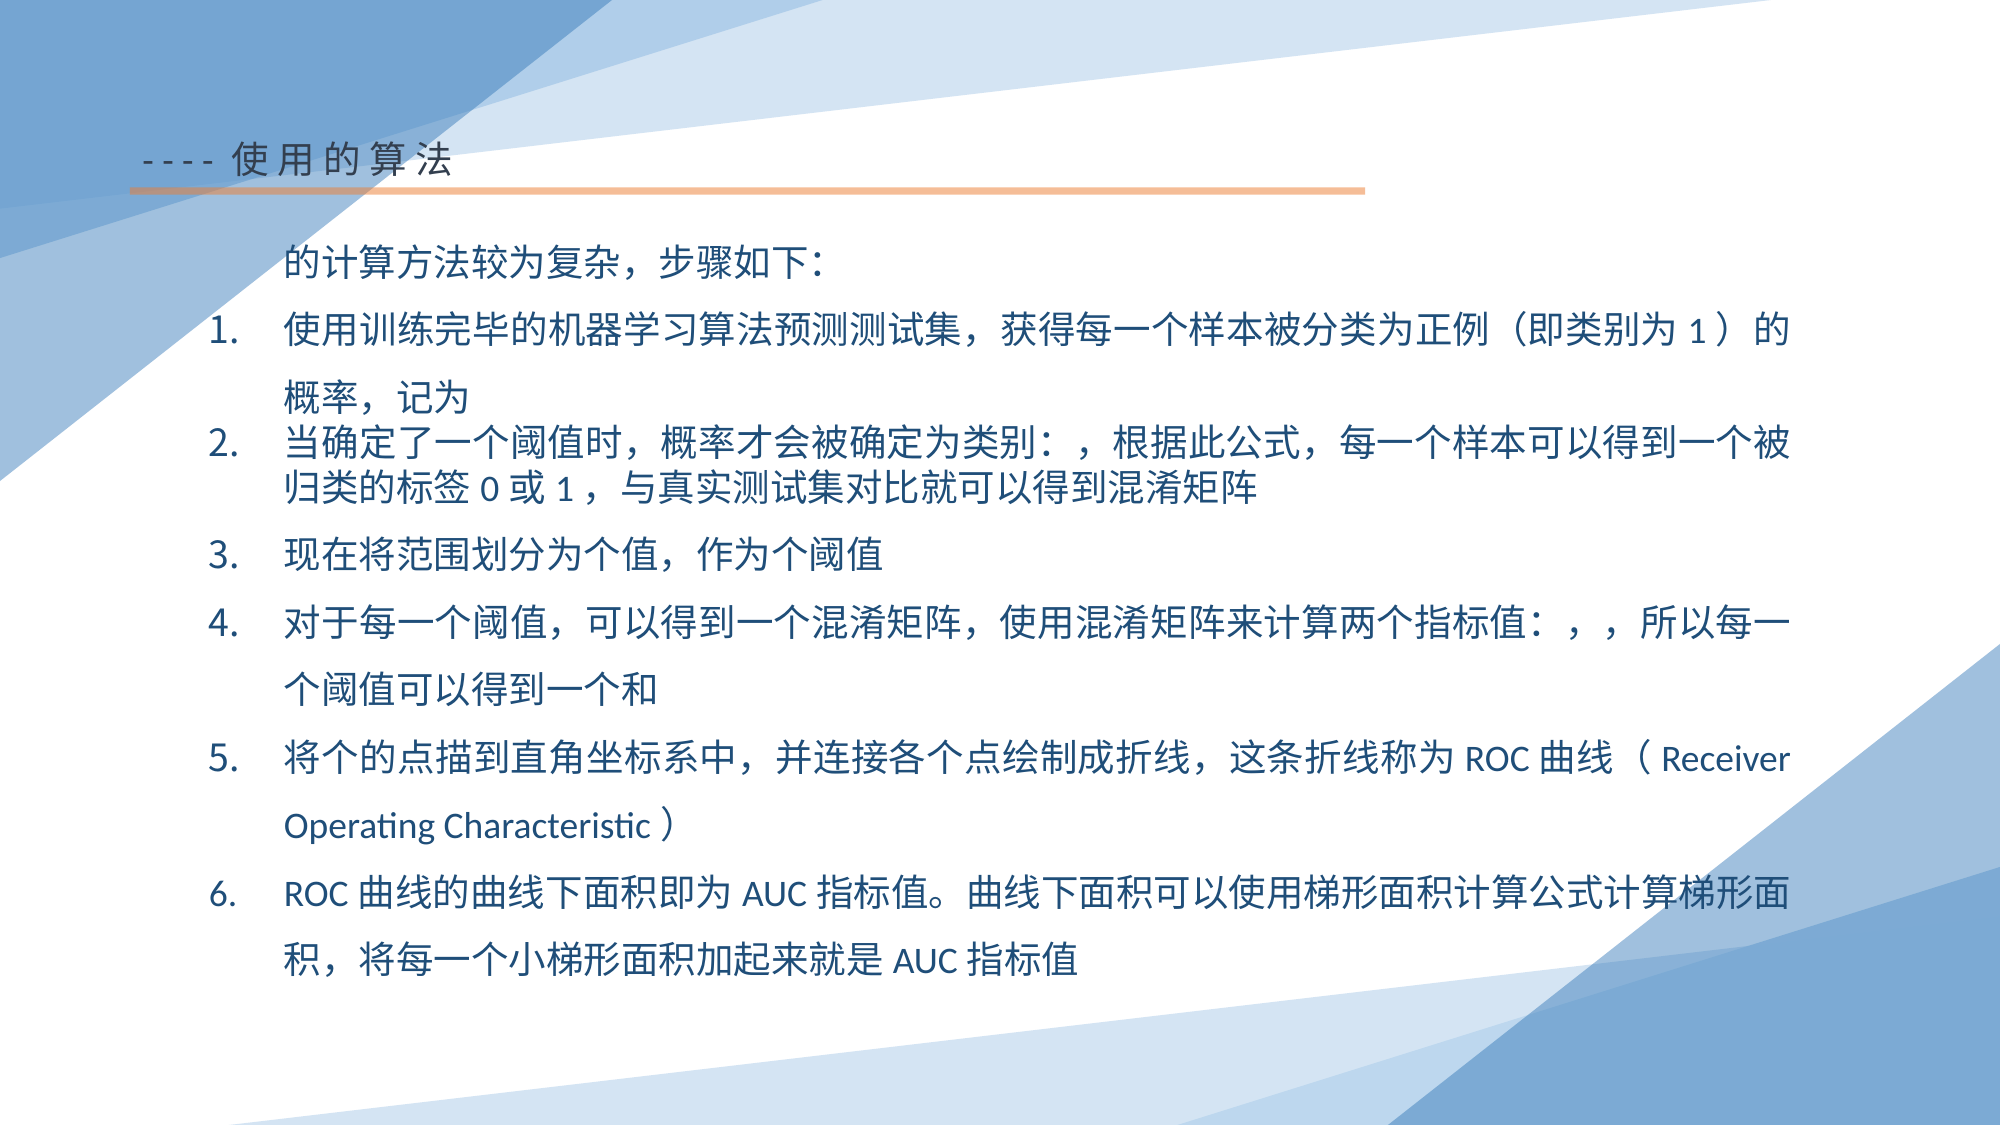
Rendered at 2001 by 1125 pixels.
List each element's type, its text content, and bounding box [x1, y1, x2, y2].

text_box - - - - 使 用 的 算 法 [127, 128, 468, 189]
text_box [129, 186, 1366, 196]
text_box [1386, 642, 2000, 1125]
text_box [228, 963, 1591, 1125]
text_box [453, 0, 1772, 155]
text_box [0, 0, 614, 483]
text_box [474, 0, 824, 111]
